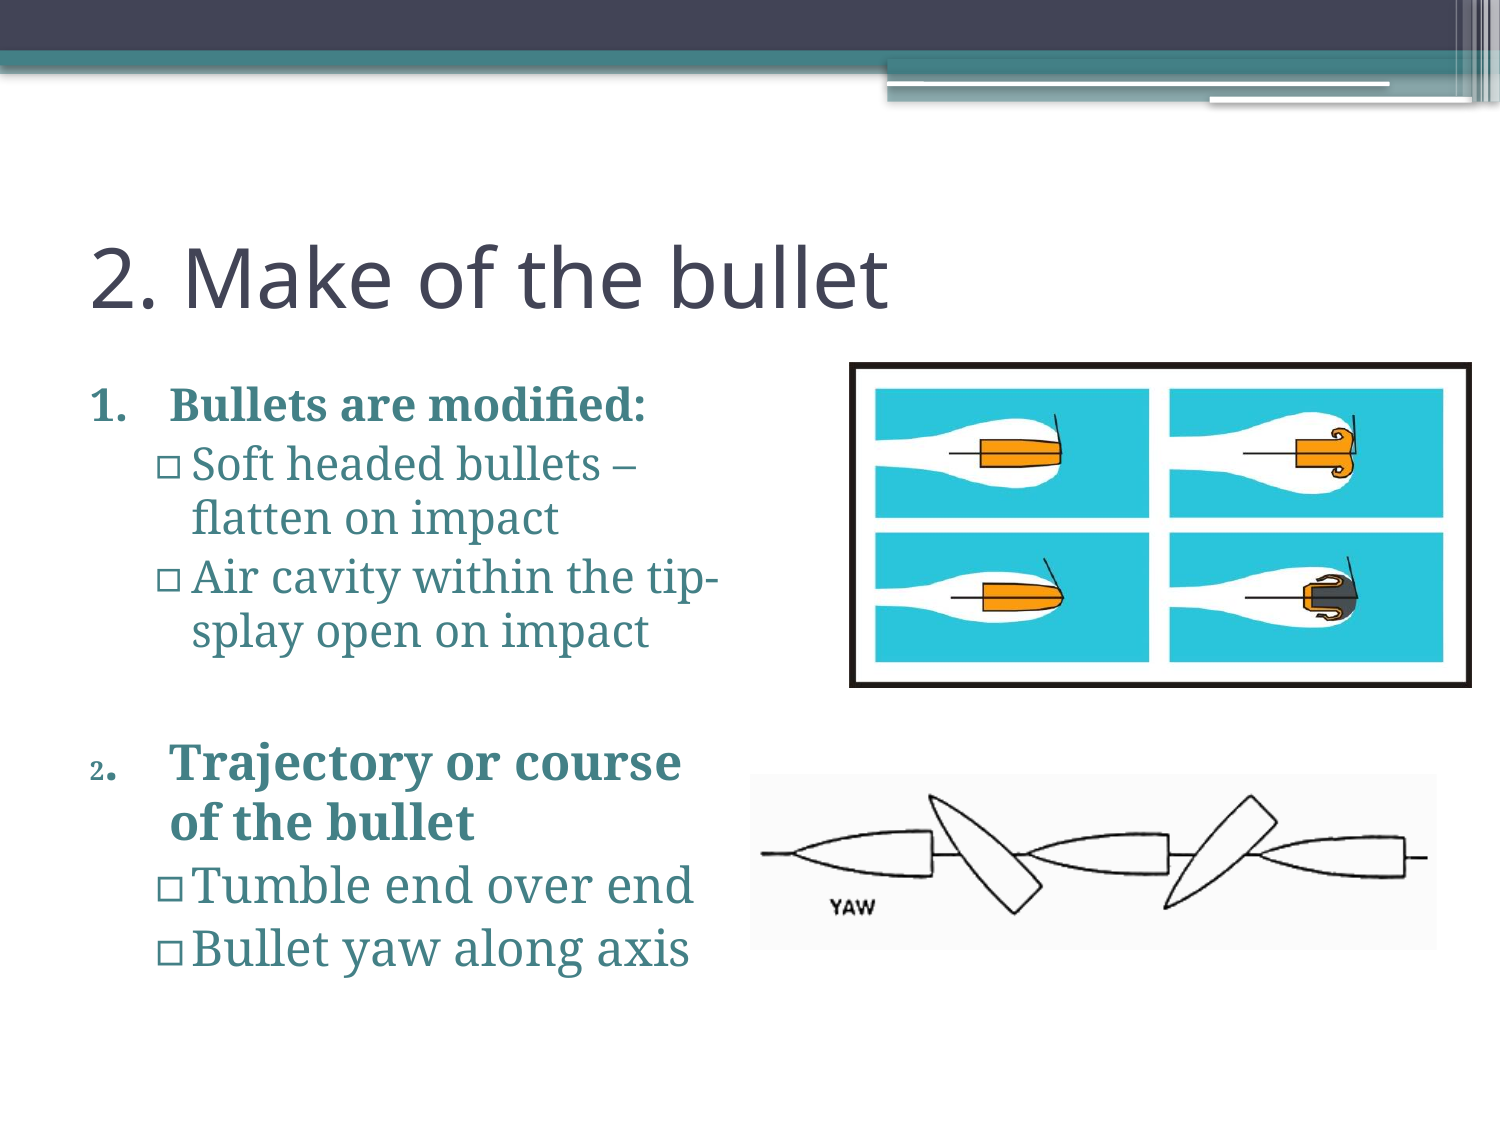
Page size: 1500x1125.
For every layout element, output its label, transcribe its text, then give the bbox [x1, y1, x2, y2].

picture [849, 362, 1472, 688]
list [749, 774, 1437, 951]
list Bullets are modified: Soft headed bullets –flatten on impact Air cavity within the tip- splay open on impact 2. Trajectory or course of the bullet Tumble end over end Bullet yaw along axis [75, 368, 738, 1112]
title 2. Make of the bullet [75, 187, 1425, 363]
